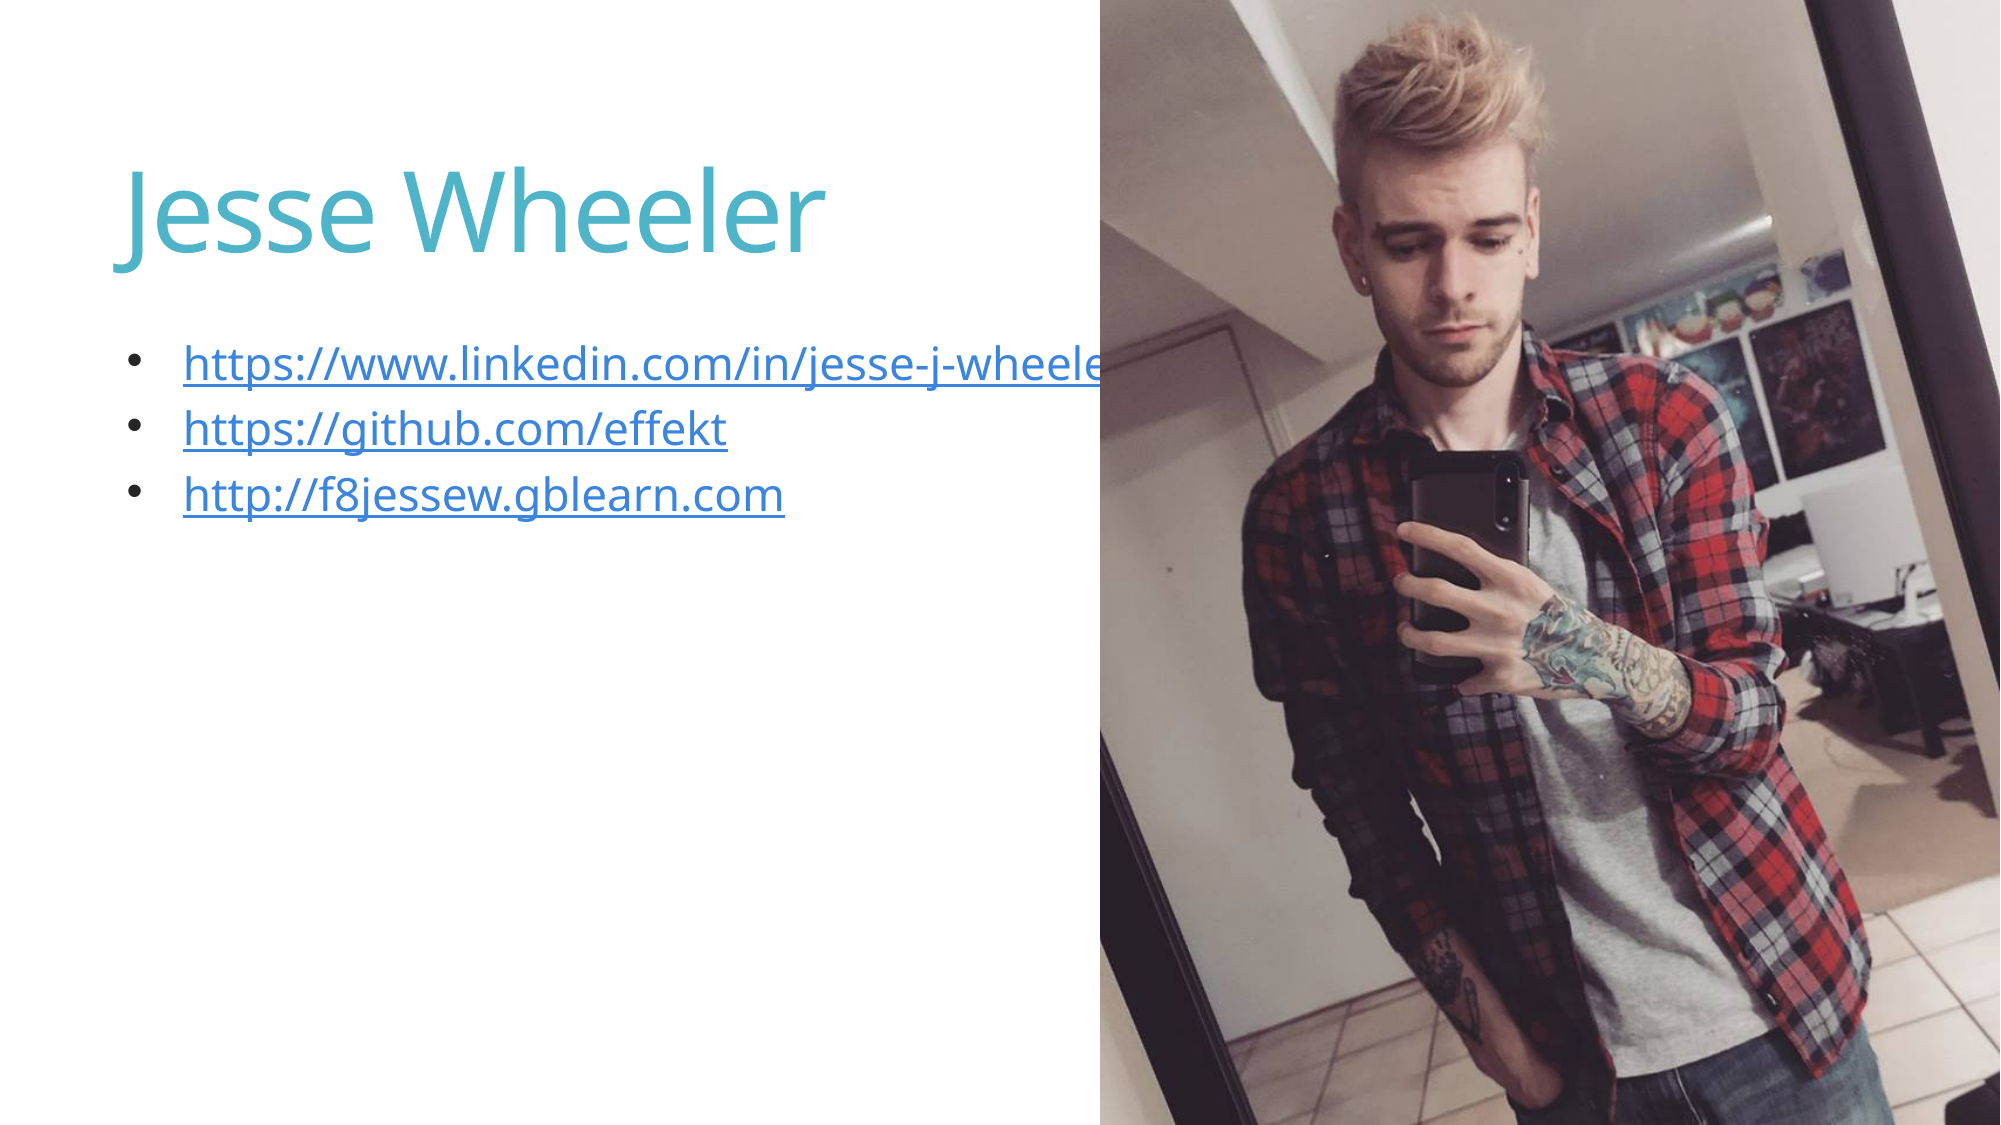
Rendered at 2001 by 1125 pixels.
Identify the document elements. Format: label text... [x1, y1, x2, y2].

title Jesse Wheeler [107, 81, 1099, 354]
picture [1099, 0, 2000, 1125]
list https://www.linkedin.com/in/jesse-j-wheeler/ https://github.com/effekt http://f8jessew.gblearn.com [111, 329, 1099, 948]
